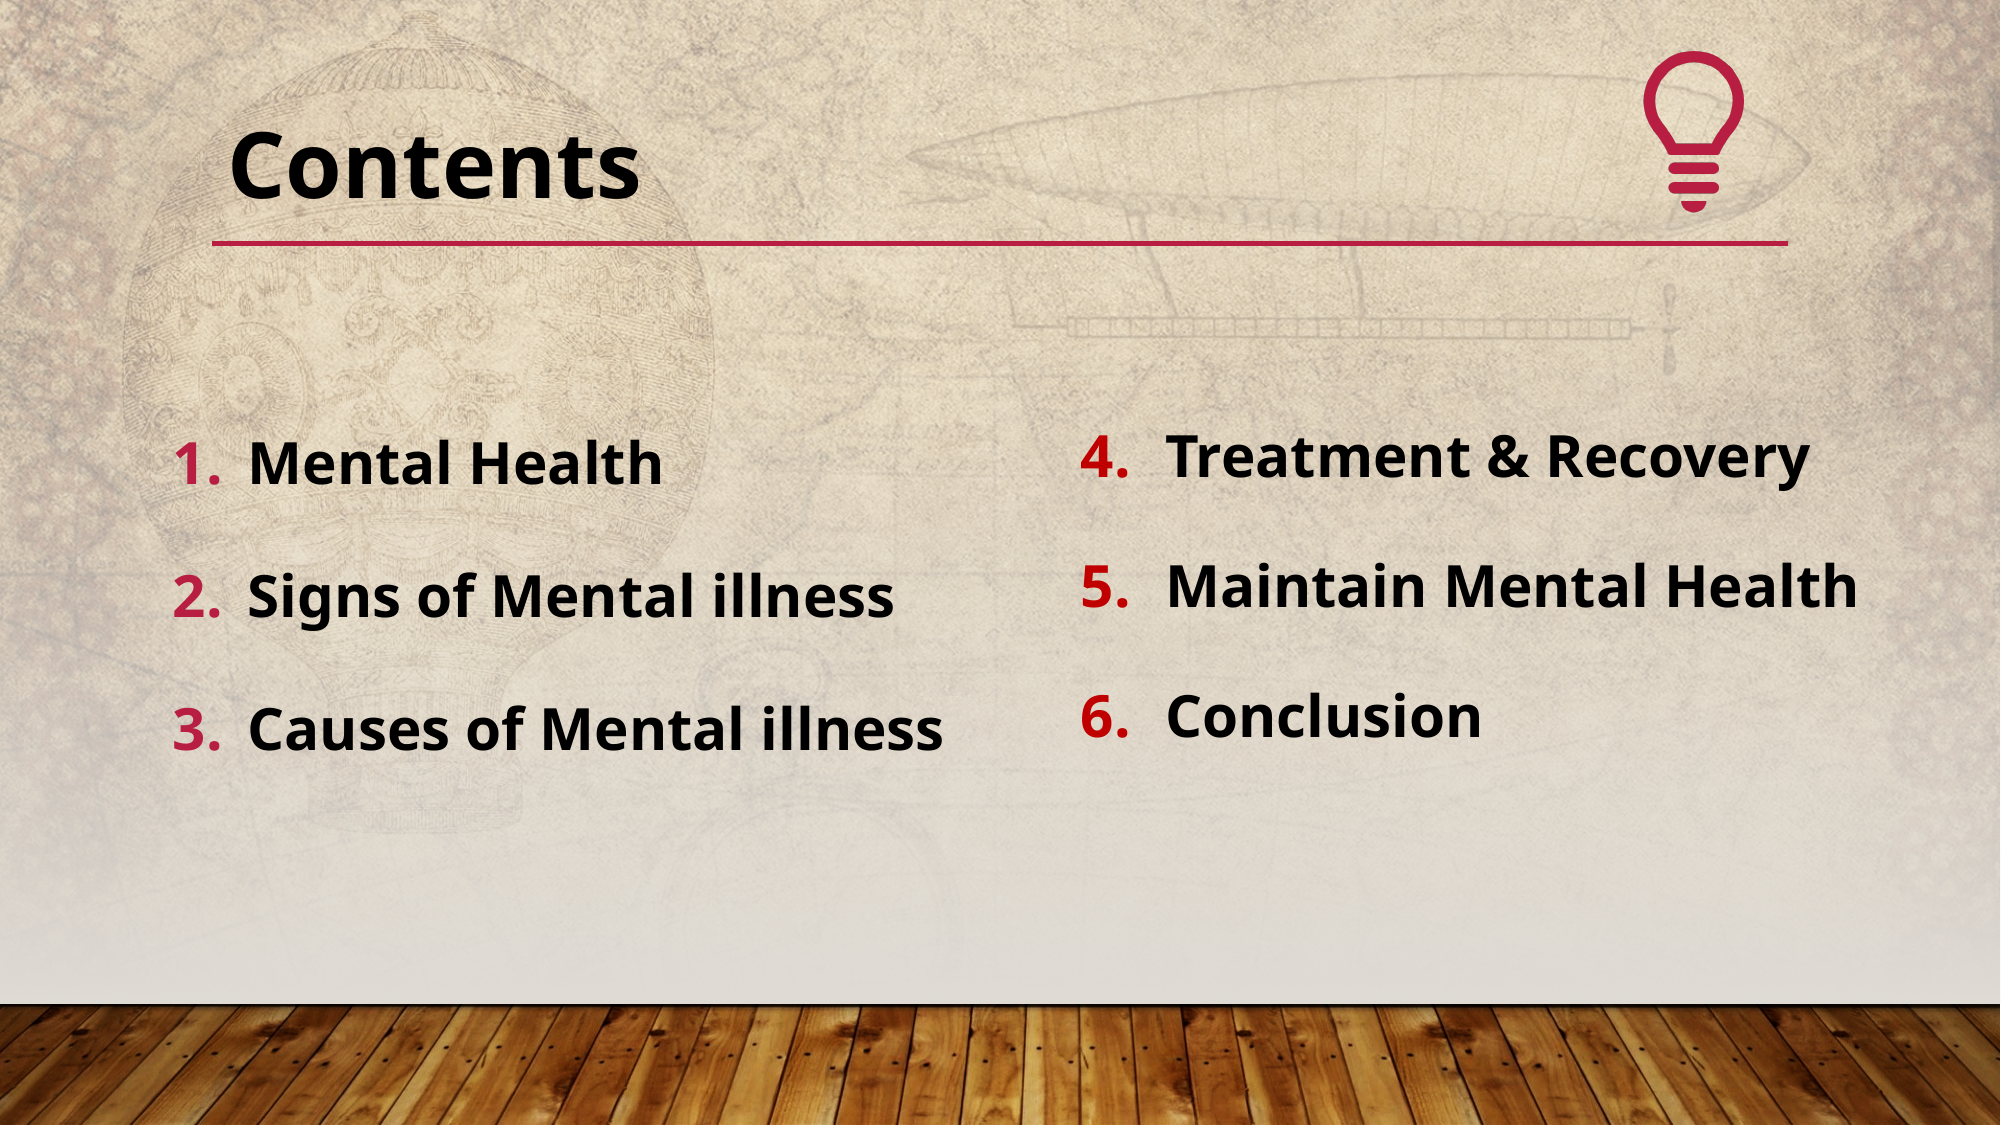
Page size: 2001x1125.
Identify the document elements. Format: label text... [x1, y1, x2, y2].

picture [1600, 39, 1786, 225]
list Mental Health Signs of Mental illness Causes of Mental illness [157, 376, 972, 908]
picture [0, 1004, 2000, 1125]
title Contents [212, 112, 1595, 224]
text_box Treatment & Recovery Maintain Mental Health Conclusion [1065, 376, 1982, 757]
